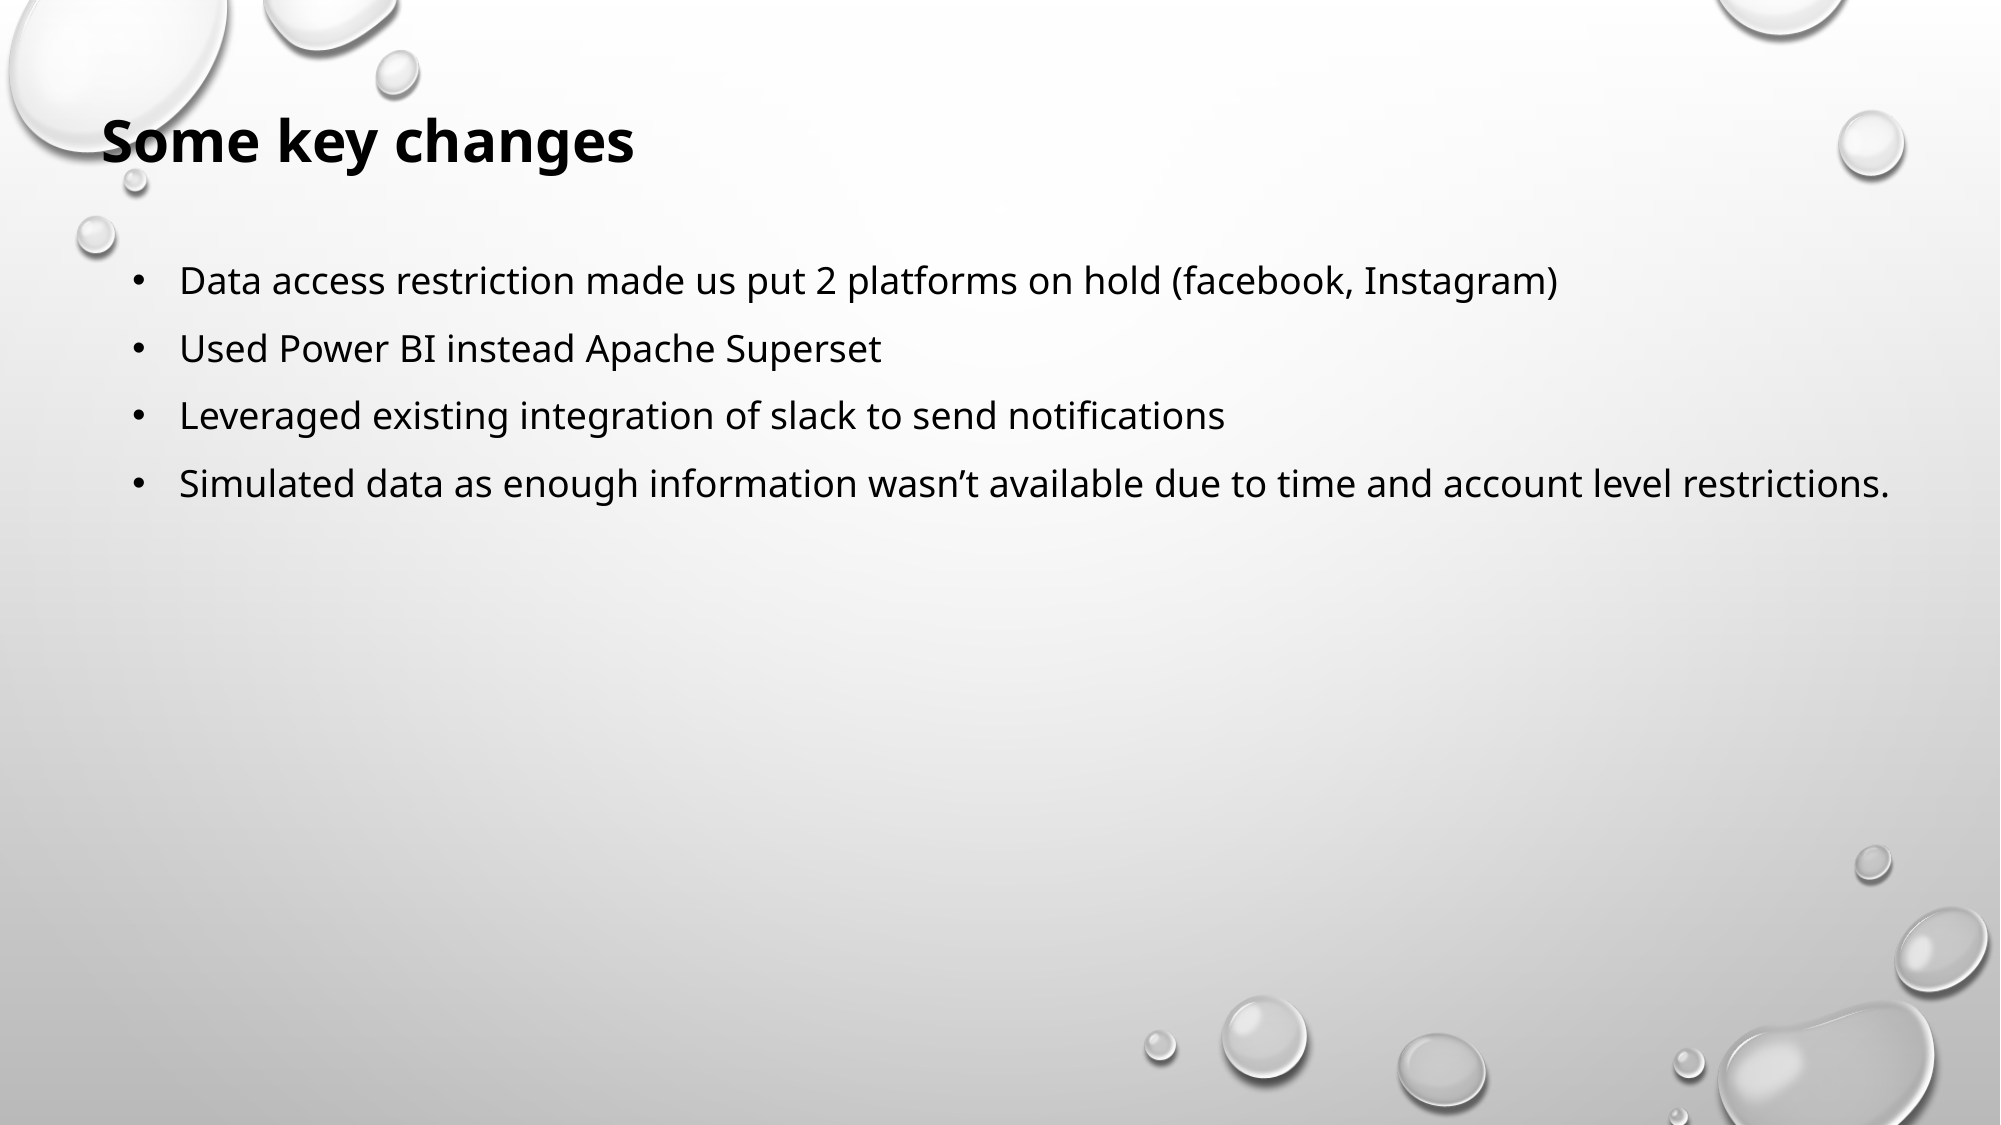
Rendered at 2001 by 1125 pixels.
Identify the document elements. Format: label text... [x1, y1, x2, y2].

picture [0, 0, 2000, 1125]
text_box Some key changes [86, 97, 651, 182]
text_box Data access restriction made us put 2 platforms on hold (facebook, Instagram) Used Power BI instead Apache Superset Leveraged existing integration of slack to send notifications Simulated data as enough information wasn’t available due to time and account level restrictions. [117, 227, 2000, 512]
